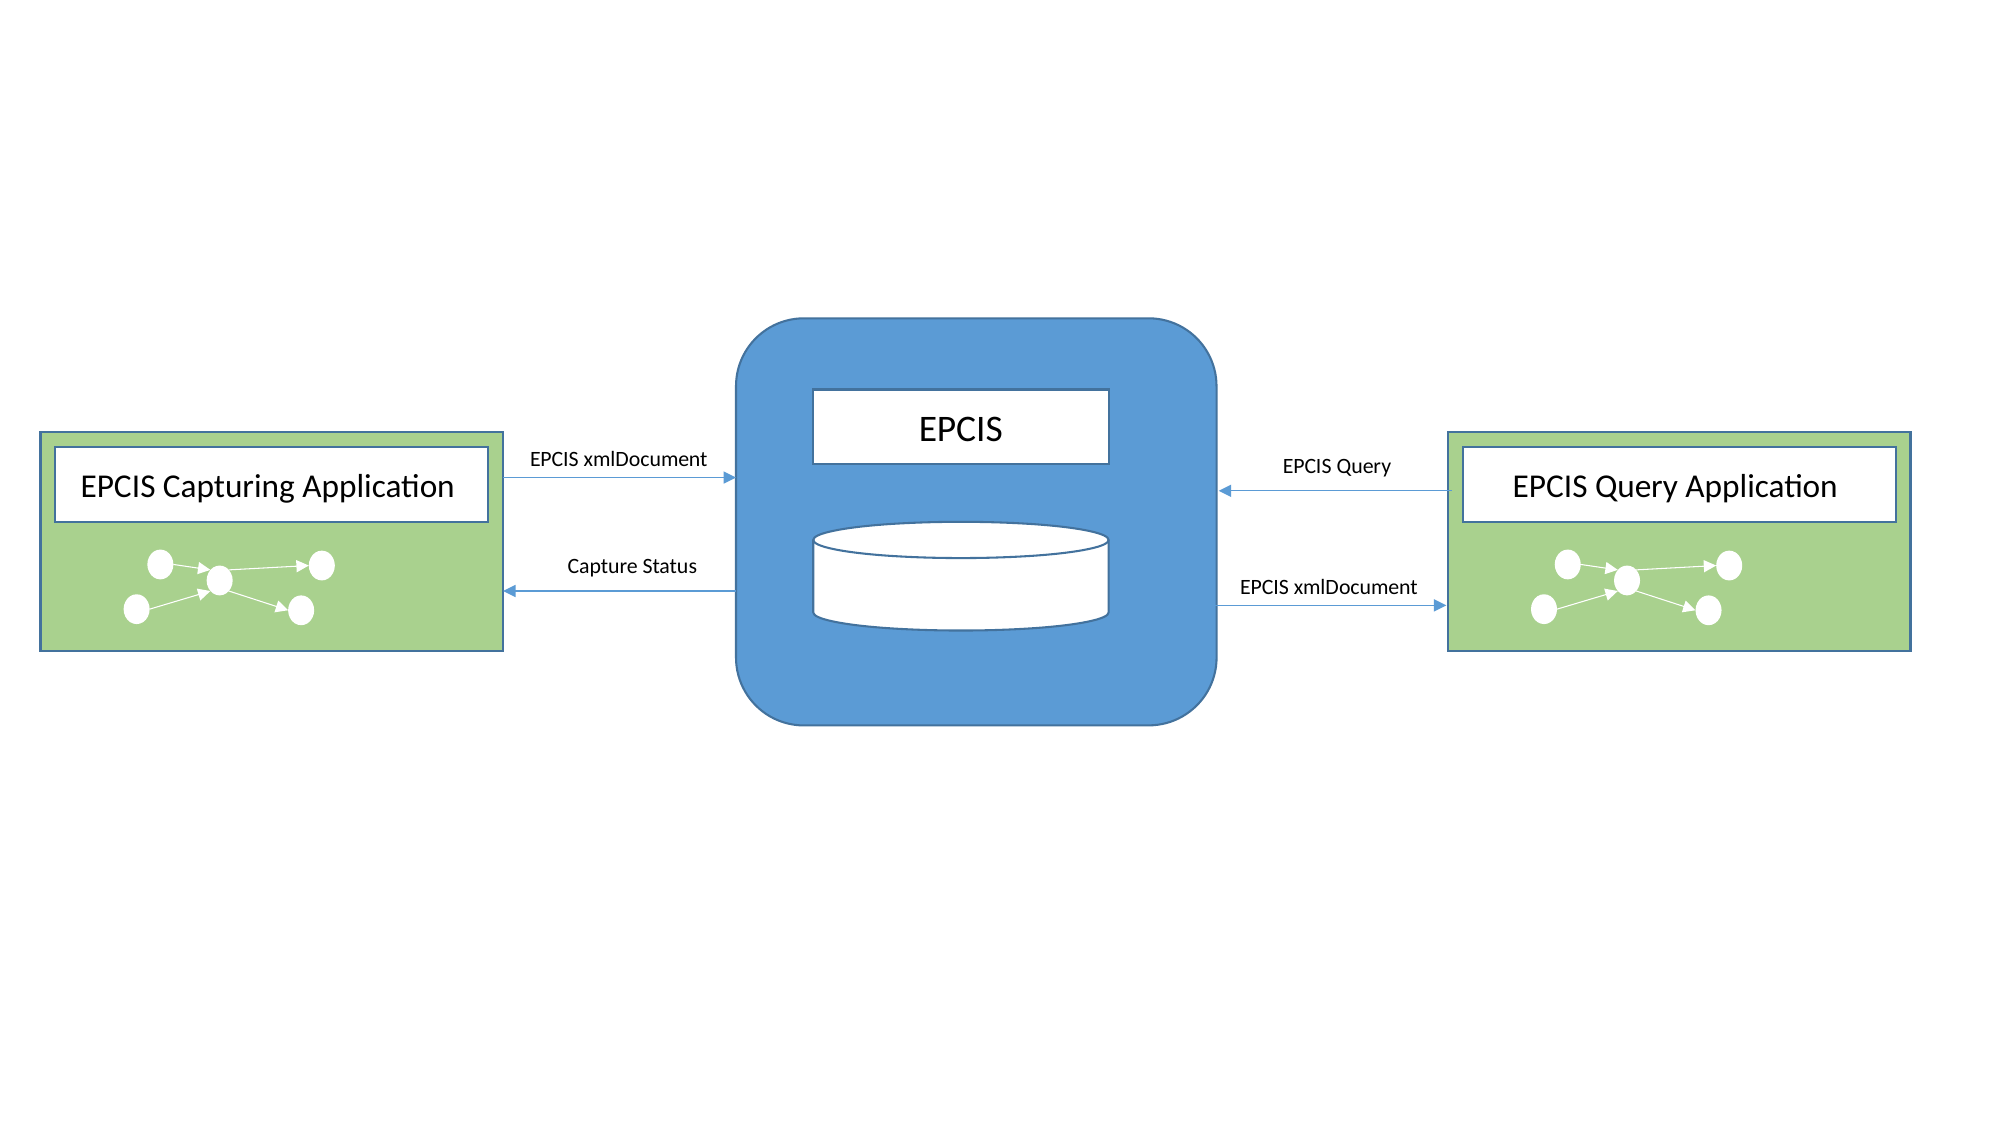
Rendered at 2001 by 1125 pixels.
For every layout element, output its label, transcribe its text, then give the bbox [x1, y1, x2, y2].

text_box [122, 593, 151, 626]
text_box EPCIS Capturing Application [54, 446, 489, 523]
text_box [205, 564, 234, 597]
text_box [1580, 564, 1618, 570]
text_box [1612, 564, 1642, 597]
text_box [39, 431, 504, 652]
text_box [287, 594, 316, 627]
text_box EPCIS Query Application [1462, 446, 1897, 523]
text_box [149, 590, 211, 610]
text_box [173, 564, 211, 570]
text_box [1529, 593, 1558, 626]
text_box [734, 317, 1218, 727]
text_box [1553, 548, 1582, 581]
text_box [1636, 590, 1696, 611]
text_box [1556, 590, 1618, 610]
text_box [1447, 431, 1912, 652]
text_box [1636, 565, 1717, 570]
text_box EPCIS Query [1268, 444, 1407, 486]
text_box [812, 520, 1110, 632]
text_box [228, 590, 289, 611]
text_box [1694, 594, 1723, 627]
text_box Capture Status [552, 544, 718, 586]
text_box EPCIS xmlDocument [515, 437, 723, 477]
text_box [307, 549, 336, 582]
text_box [146, 548, 175, 581]
text_box EPCIS xmlDocument [1225, 564, 1433, 605]
text_box EPCIS [812, 388, 1110, 465]
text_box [228, 565, 309, 570]
text_box [1715, 549, 1744, 582]
